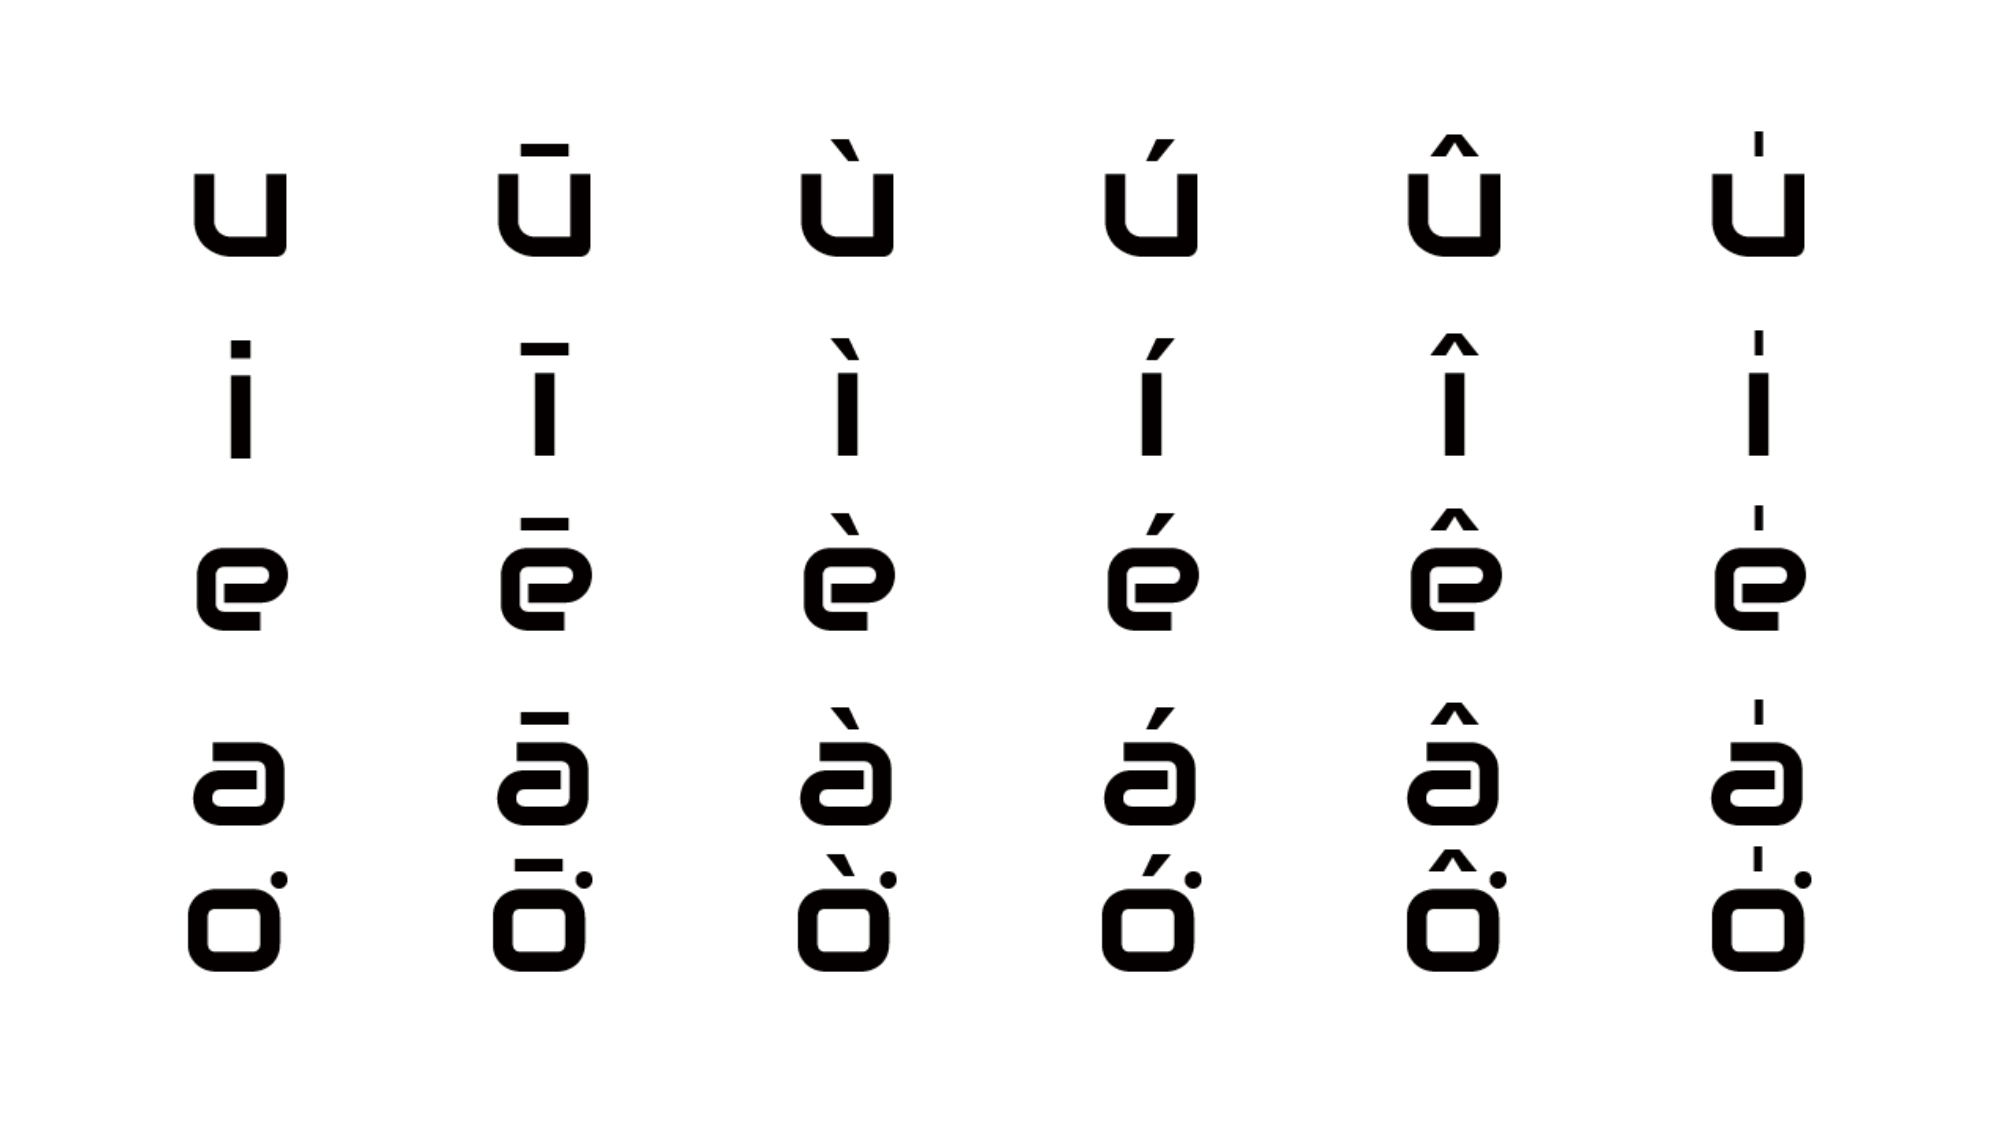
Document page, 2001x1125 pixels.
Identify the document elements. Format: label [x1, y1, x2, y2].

picture [1696, 105, 1822, 293]
picture [1696, 304, 1822, 667]
picture [1392, 105, 1518, 293]
picture [1089, 304, 1215, 667]
picture [1089, 105, 1215, 293]
picture [781, 673, 915, 1008]
picture [476, 673, 610, 1008]
picture [482, 105, 608, 293]
picture [1695, 673, 1829, 1008]
picture [785, 304, 911, 667]
picture [1085, 673, 1219, 1008]
picture [178, 306, 304, 667]
picture [178, 105, 304, 293]
picture [1390, 673, 1524, 1008]
picture [1392, 304, 1518, 667]
picture [482, 304, 608, 667]
picture [171, 673, 305, 1008]
picture [785, 105, 911, 293]
